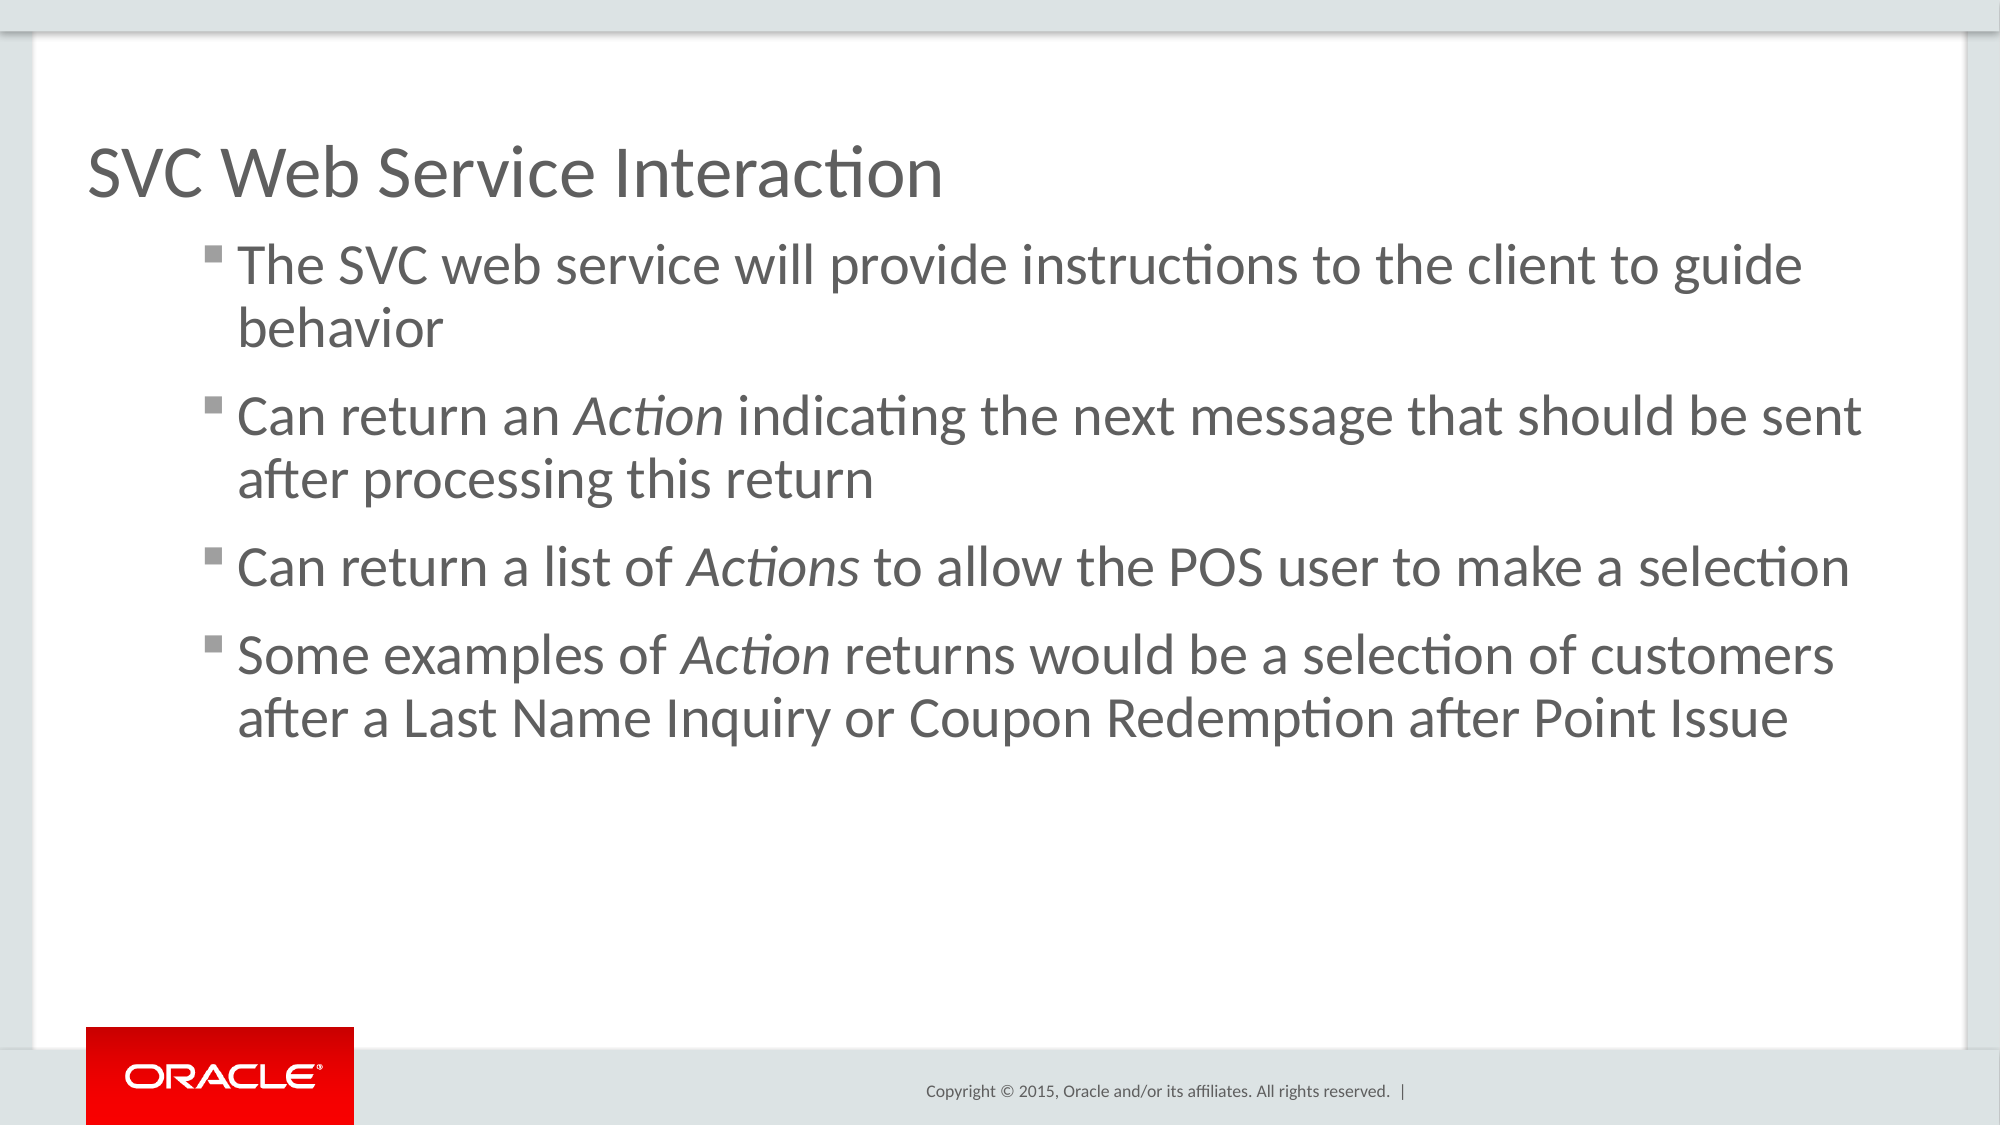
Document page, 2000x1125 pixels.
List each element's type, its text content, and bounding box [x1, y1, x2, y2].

title SVC Web Service Interaction [87, 66, 1913, 213]
picture [86, 1027, 354, 1125]
list The SVC web service will provide instructions to the client to guide behavior Can return an Action indicating the next message that should be sent after processing this return Can return a list of Actions to allow the POS user to make a selection Some examples of Action returns would be a selection of customers after a Last Name Inquiry or Coupon Redemption after Point Issue [199, 234, 1900, 1030]
